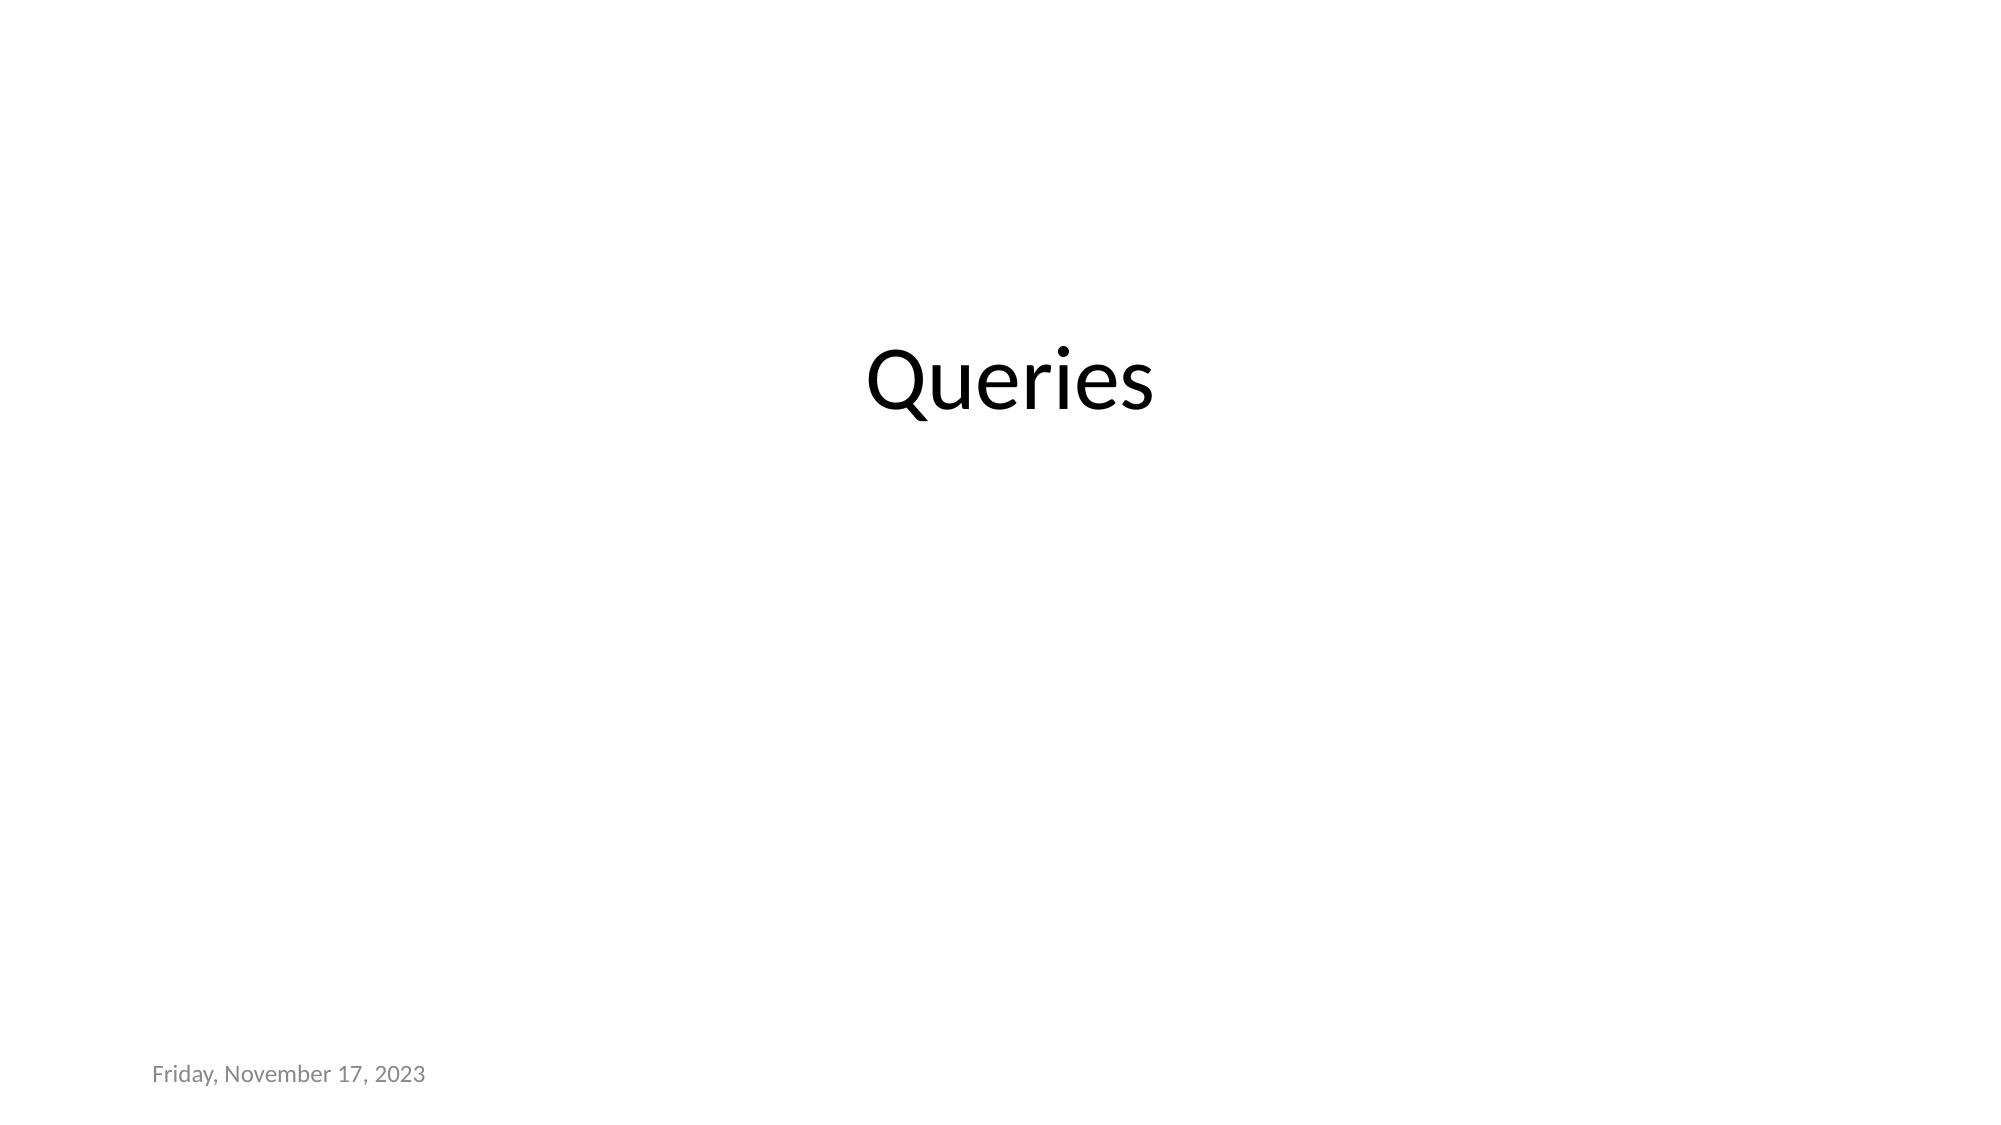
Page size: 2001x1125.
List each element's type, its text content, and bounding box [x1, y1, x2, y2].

title Queries [0, 184, 1500, 576]
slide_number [137, 1042, 588, 1103]
